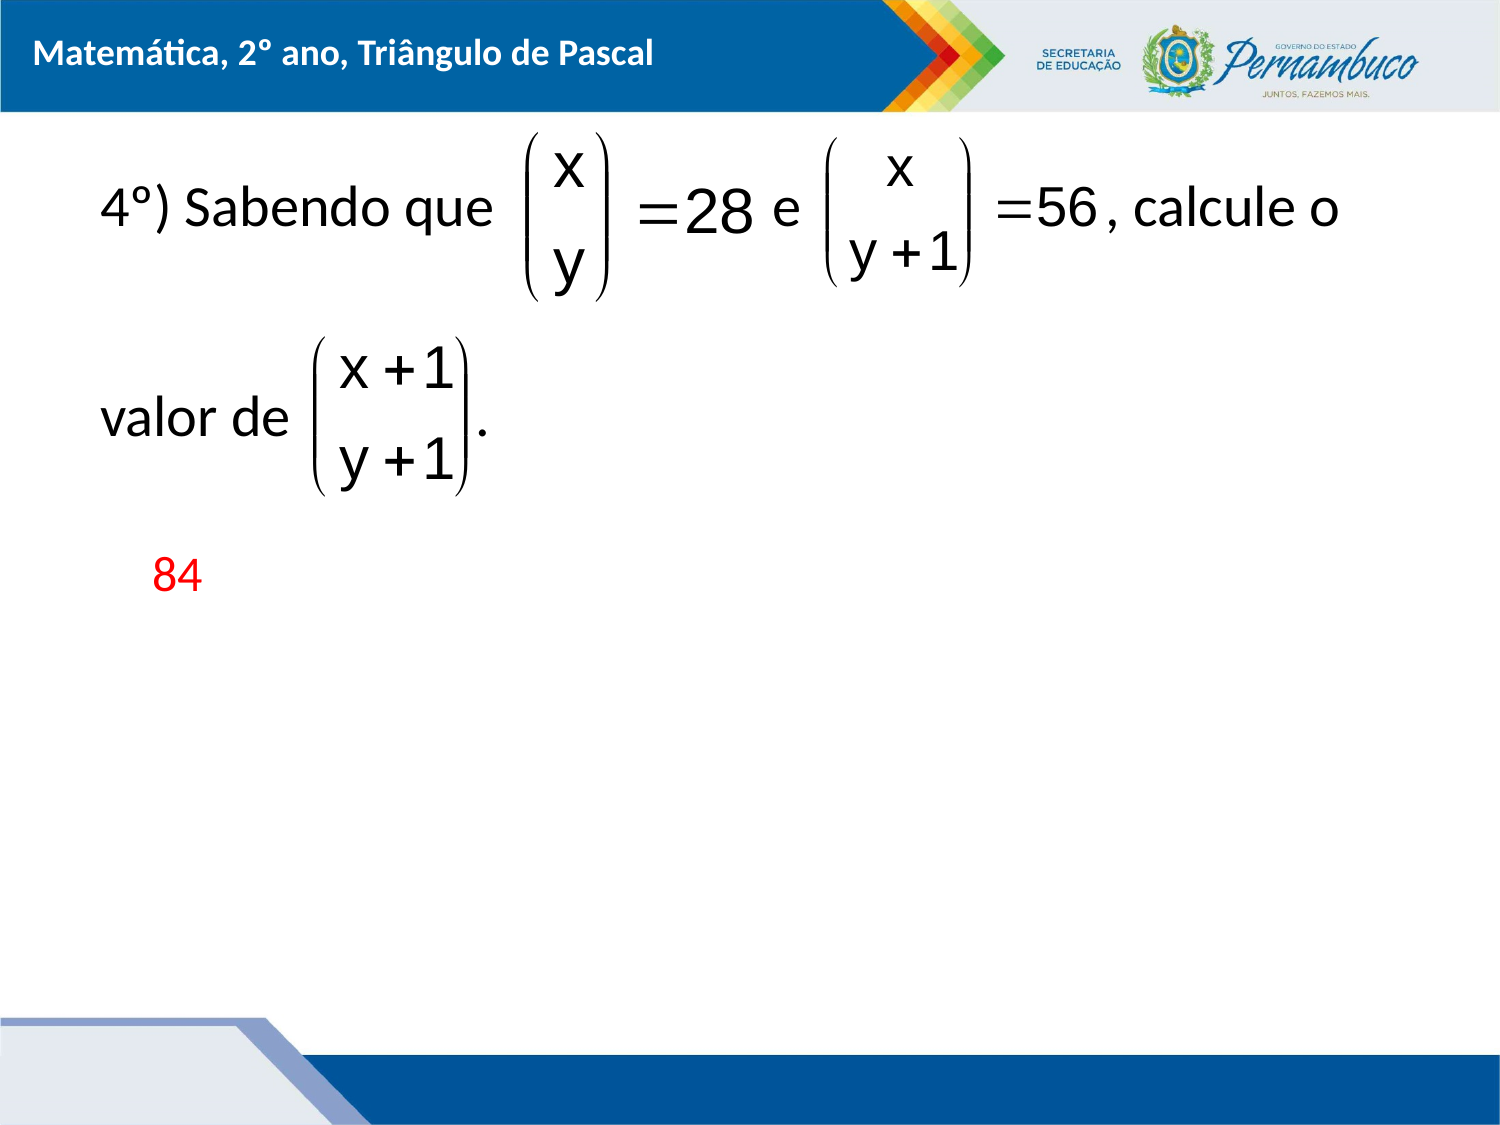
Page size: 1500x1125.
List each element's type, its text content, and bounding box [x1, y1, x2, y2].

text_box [512, 121, 769, 314]
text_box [300, 326, 487, 508]
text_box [814, 127, 1110, 298]
title 4º) Sabendo que e , calcule o valor de . [85, 172, 1436, 445]
picture [0, 0, 1500, 1125]
text_box 84 [137, 534, 218, 609]
